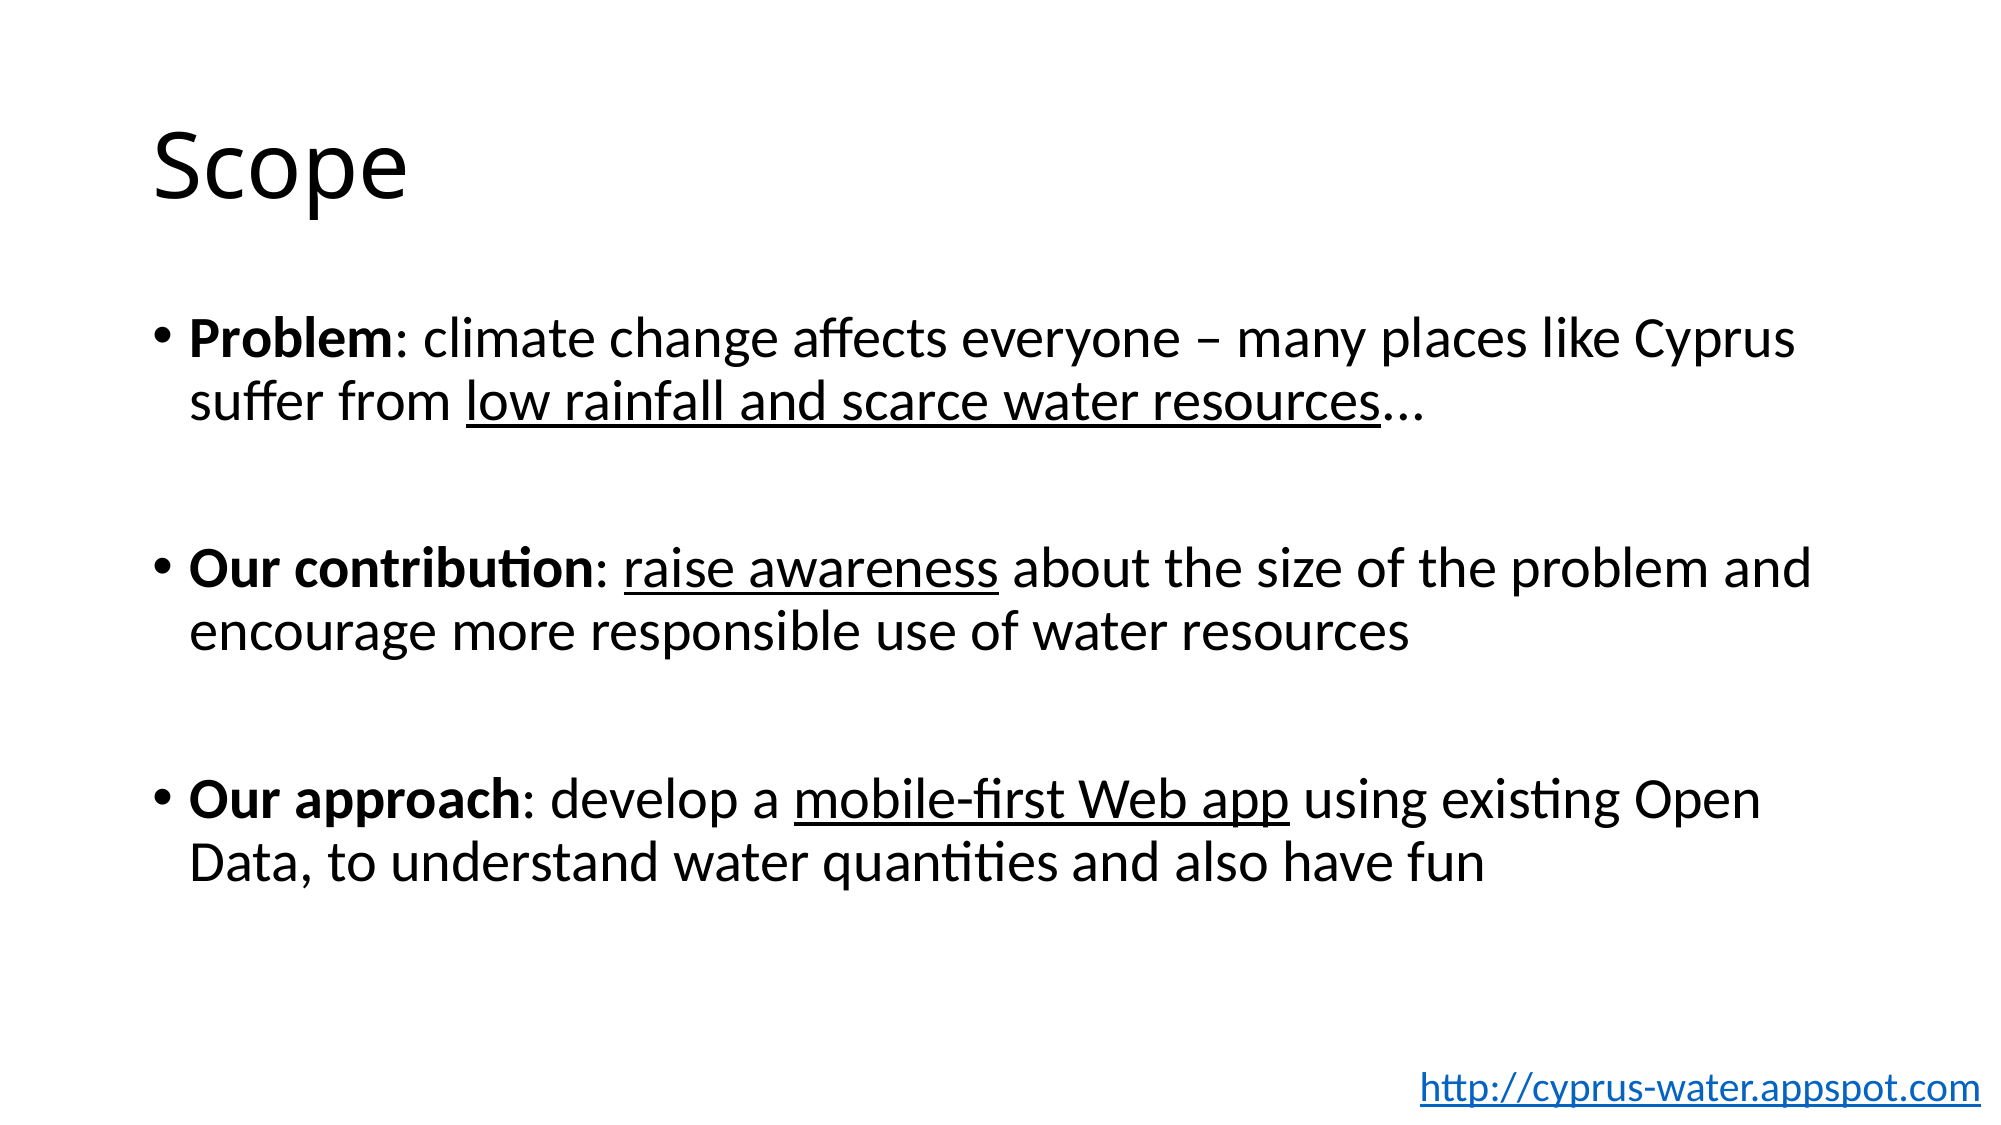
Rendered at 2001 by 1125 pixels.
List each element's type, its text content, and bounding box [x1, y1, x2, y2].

title Scope [137, 59, 1863, 278]
list Problem: climate change affects everyone – many places like Cyprus suffer from low rainfall and scarce water resources... Our contribution: raise awareness about the size of the problem and encourage more responsible use of water resources Our approach: develop a mobile-first Web app using existing Open Data, to understand water quantities and also have fun [137, 299, 1863, 1014]
text_box http://cyprus-water.appspot.com [1404, 1052, 1997, 1118]
